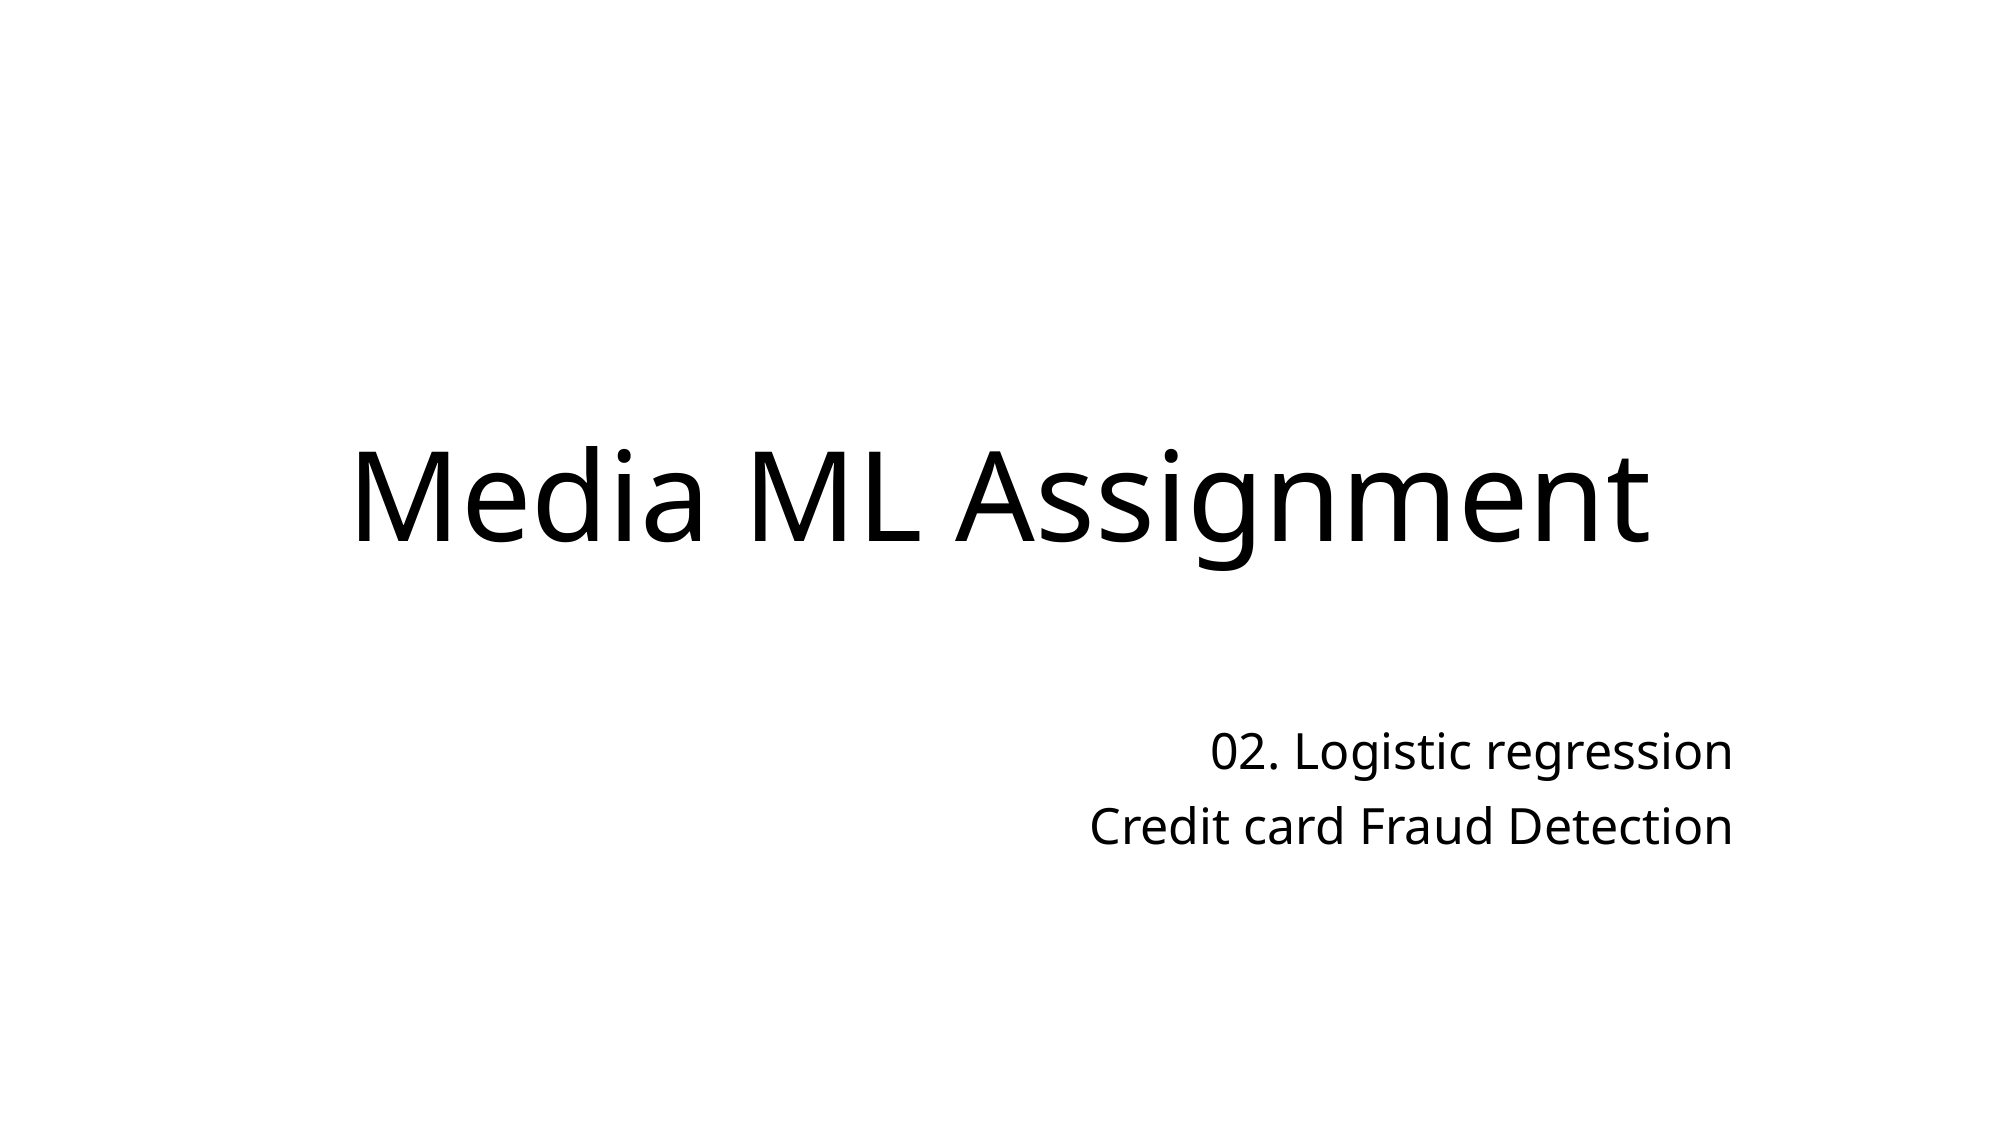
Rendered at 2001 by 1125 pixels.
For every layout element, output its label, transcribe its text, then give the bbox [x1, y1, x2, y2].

title Media ML Assignment [249, 184, 1750, 576]
subtitle 02. Logistic regression Credit card Fraud Detection [249, 590, 1750, 863]
